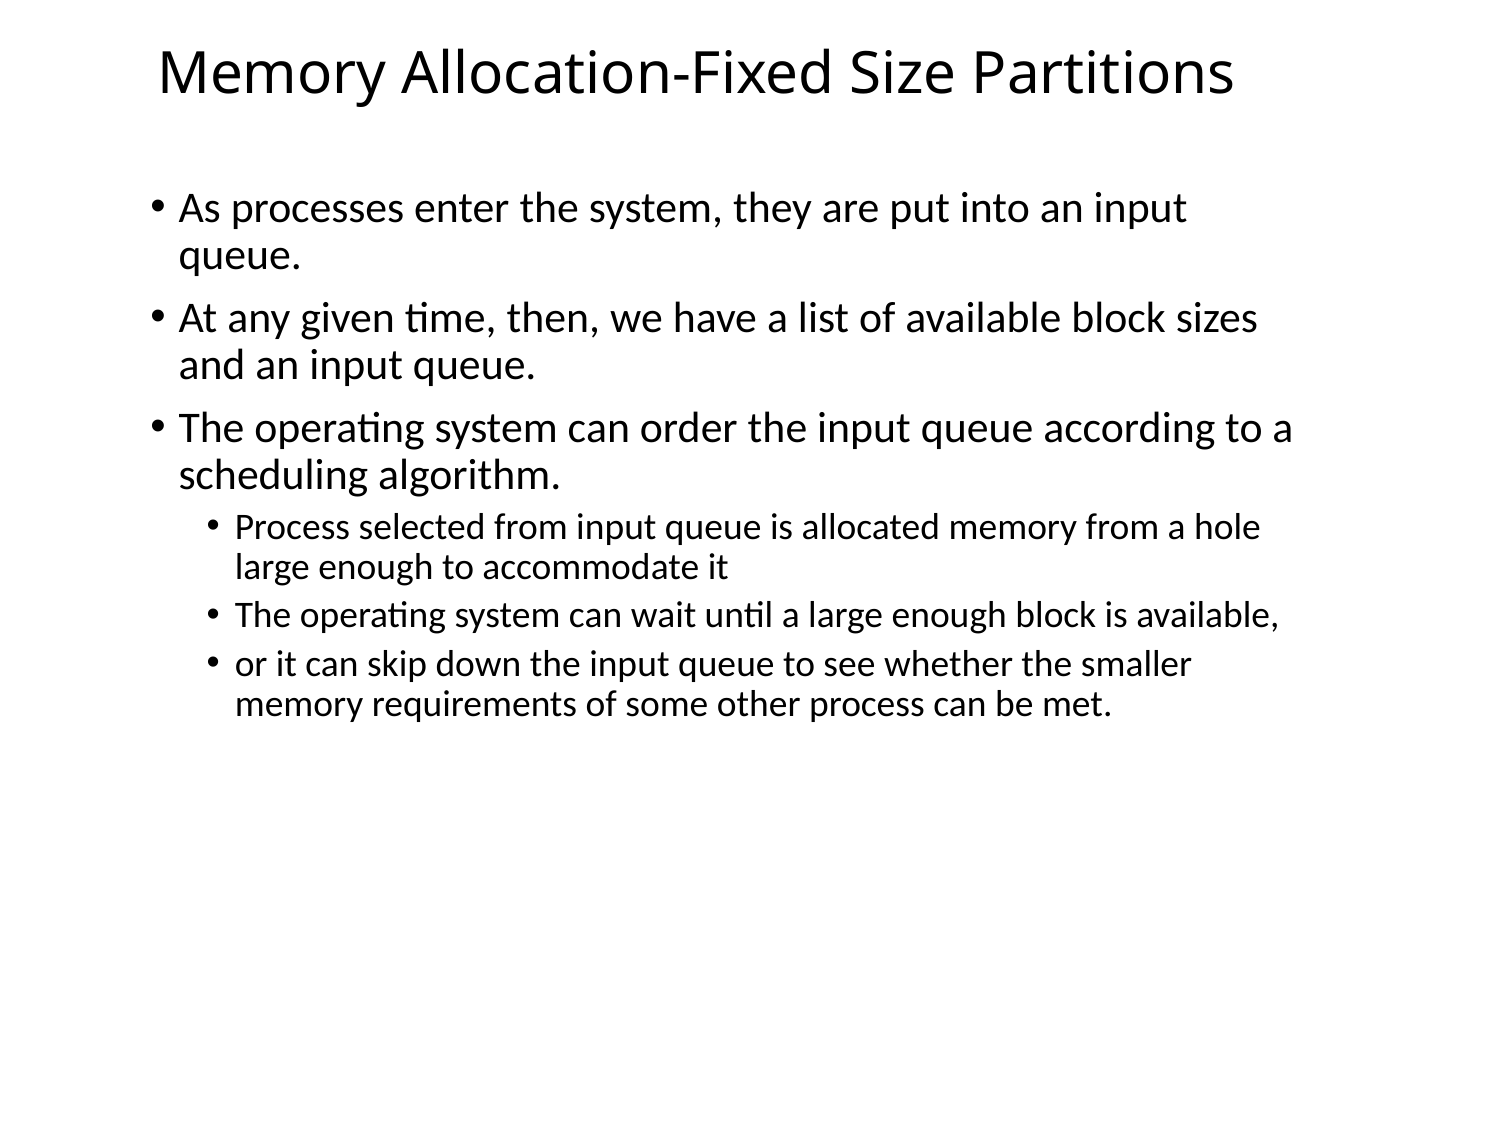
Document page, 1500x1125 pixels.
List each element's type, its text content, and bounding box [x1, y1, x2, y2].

list As processes enter the system, they are put into an input queue. At any given time, then, we have a list of available block sizes and an input queue. The operating system can order the input queue according to a scheduling algorithm. Process selected from input queue is allocated memory from a hole large enough to accommodate it The operating system can wait until a large enough block is available, or it can skip down the input queue to see whether the smaller memory requirements of some other process can be met. [135, 176, 1327, 996]
title Memory Allocation-Fixed Size Partitions [142, 27, 1425, 122]
